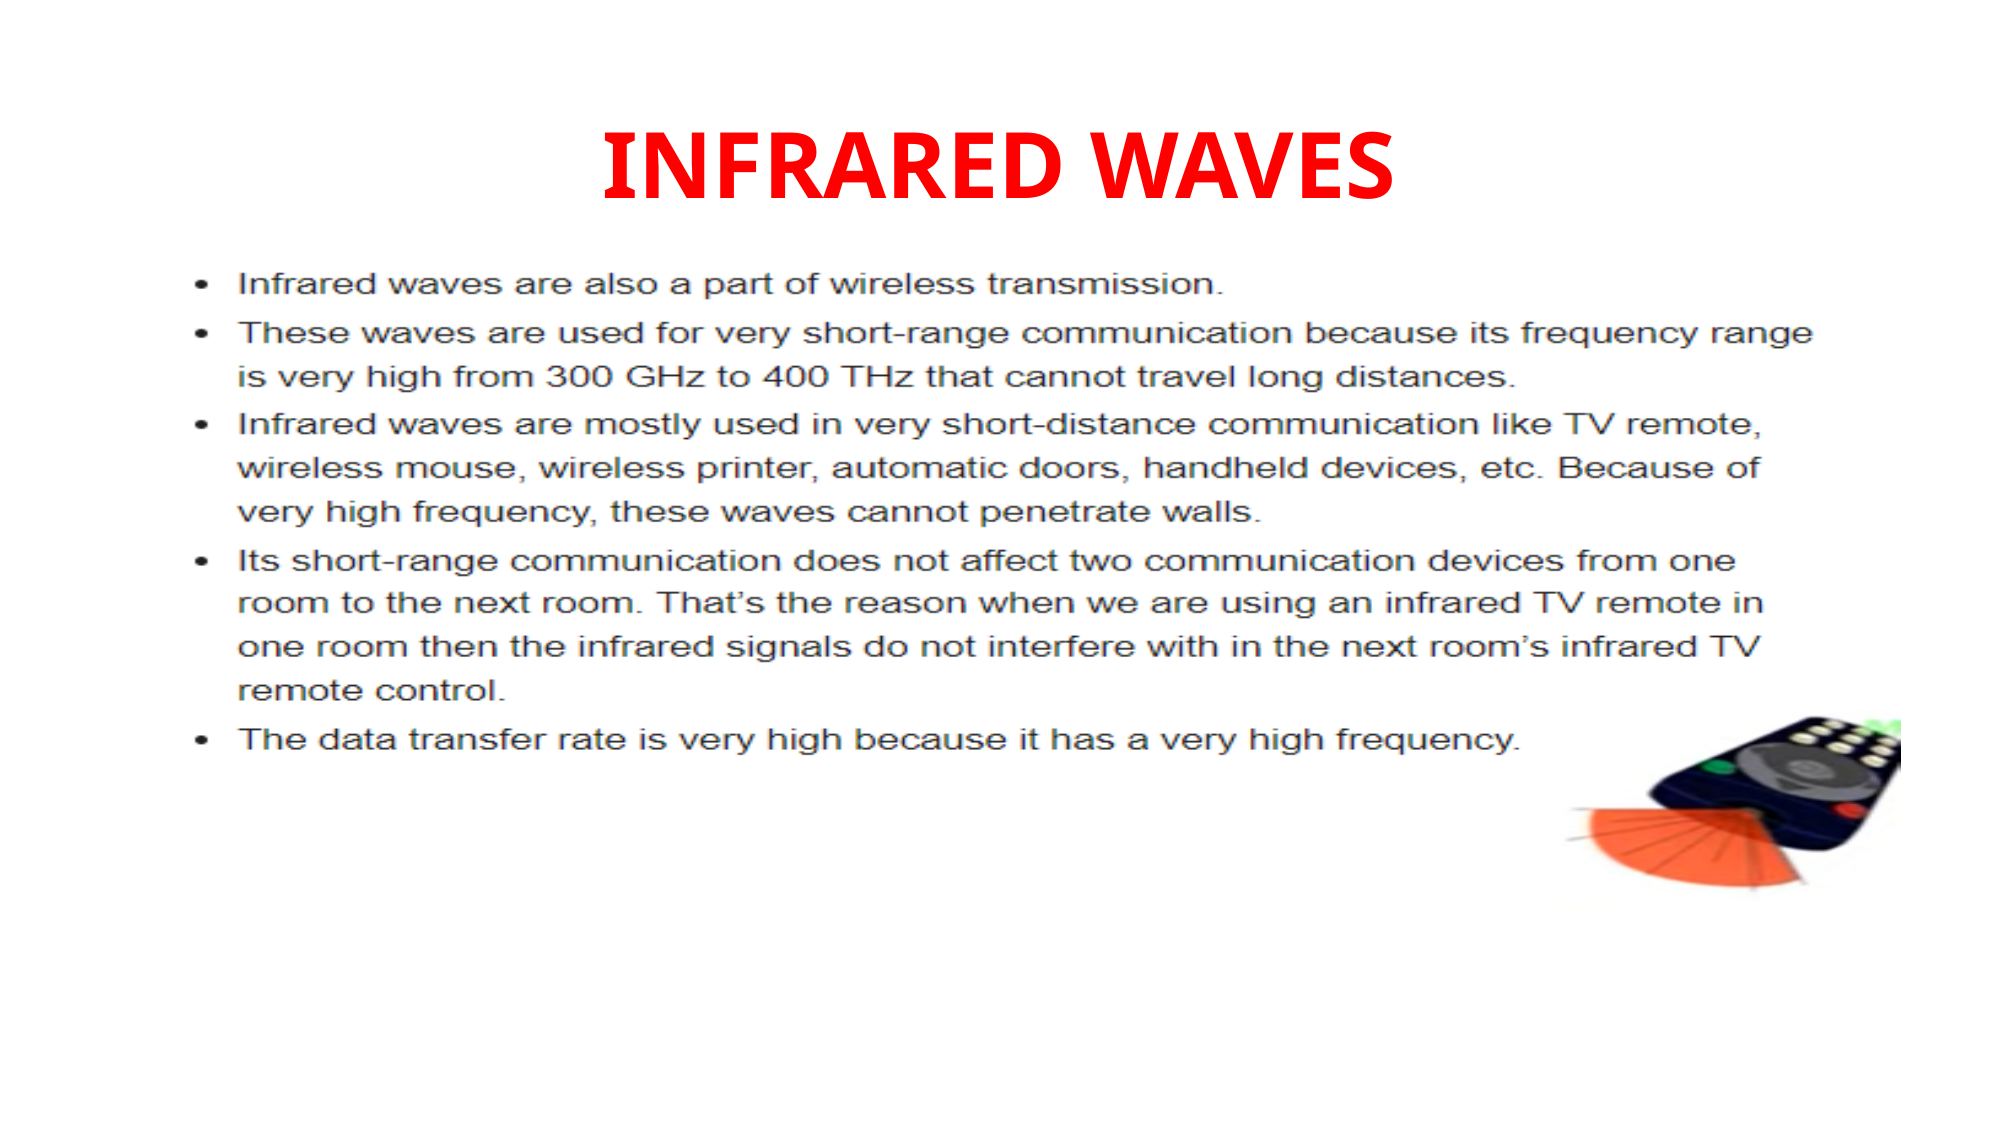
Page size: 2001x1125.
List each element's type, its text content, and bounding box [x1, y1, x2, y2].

picture [1550, 710, 1901, 914]
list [137, 247, 1863, 813]
title INFRARED WAVES [137, 59, 1863, 247]
